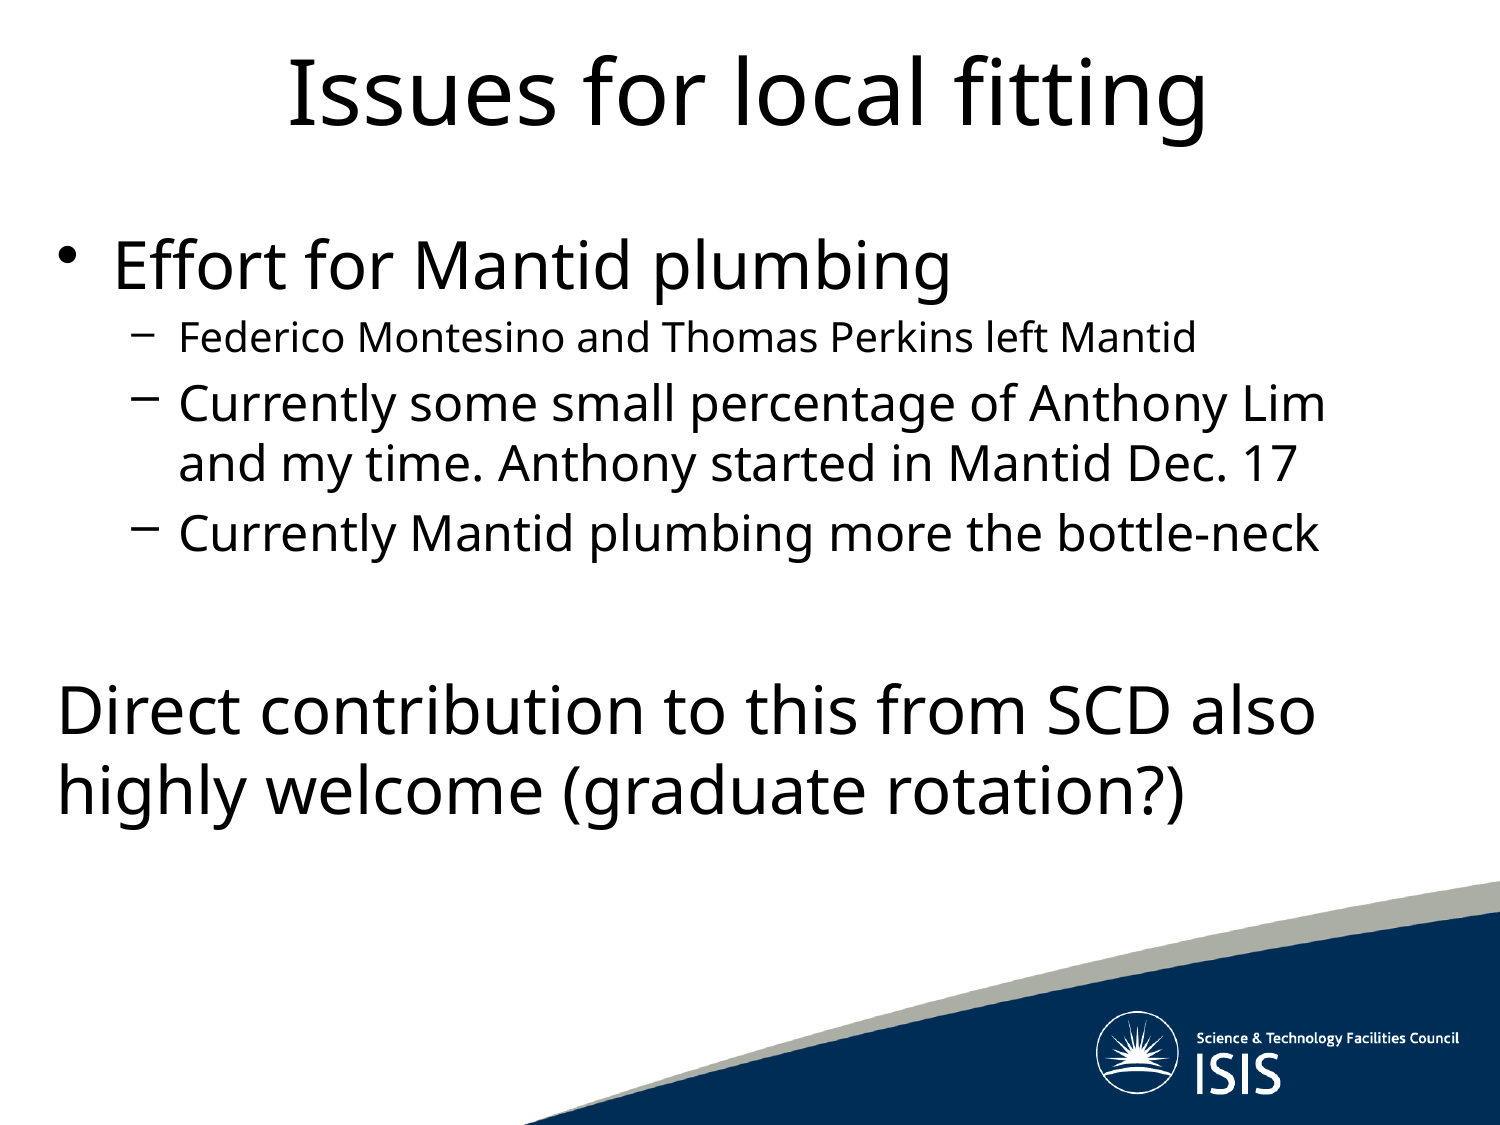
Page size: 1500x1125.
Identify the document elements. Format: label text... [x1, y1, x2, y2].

picture [0, 879, 1500, 1125]
title Issues for local fitting [75, 0, 1425, 183]
list Effort for Mantid plumbing Federico Montesino and Thomas Perkins left Mantid Currently some small percentage of Anthony Lim and my time. Anthony started in Mantid Dec. 17 Currently Mantid plumbing more the bottle-neck Direct contribution to this from SCD also highly welcome (graduate rotation?) [41, 215, 1392, 905]
